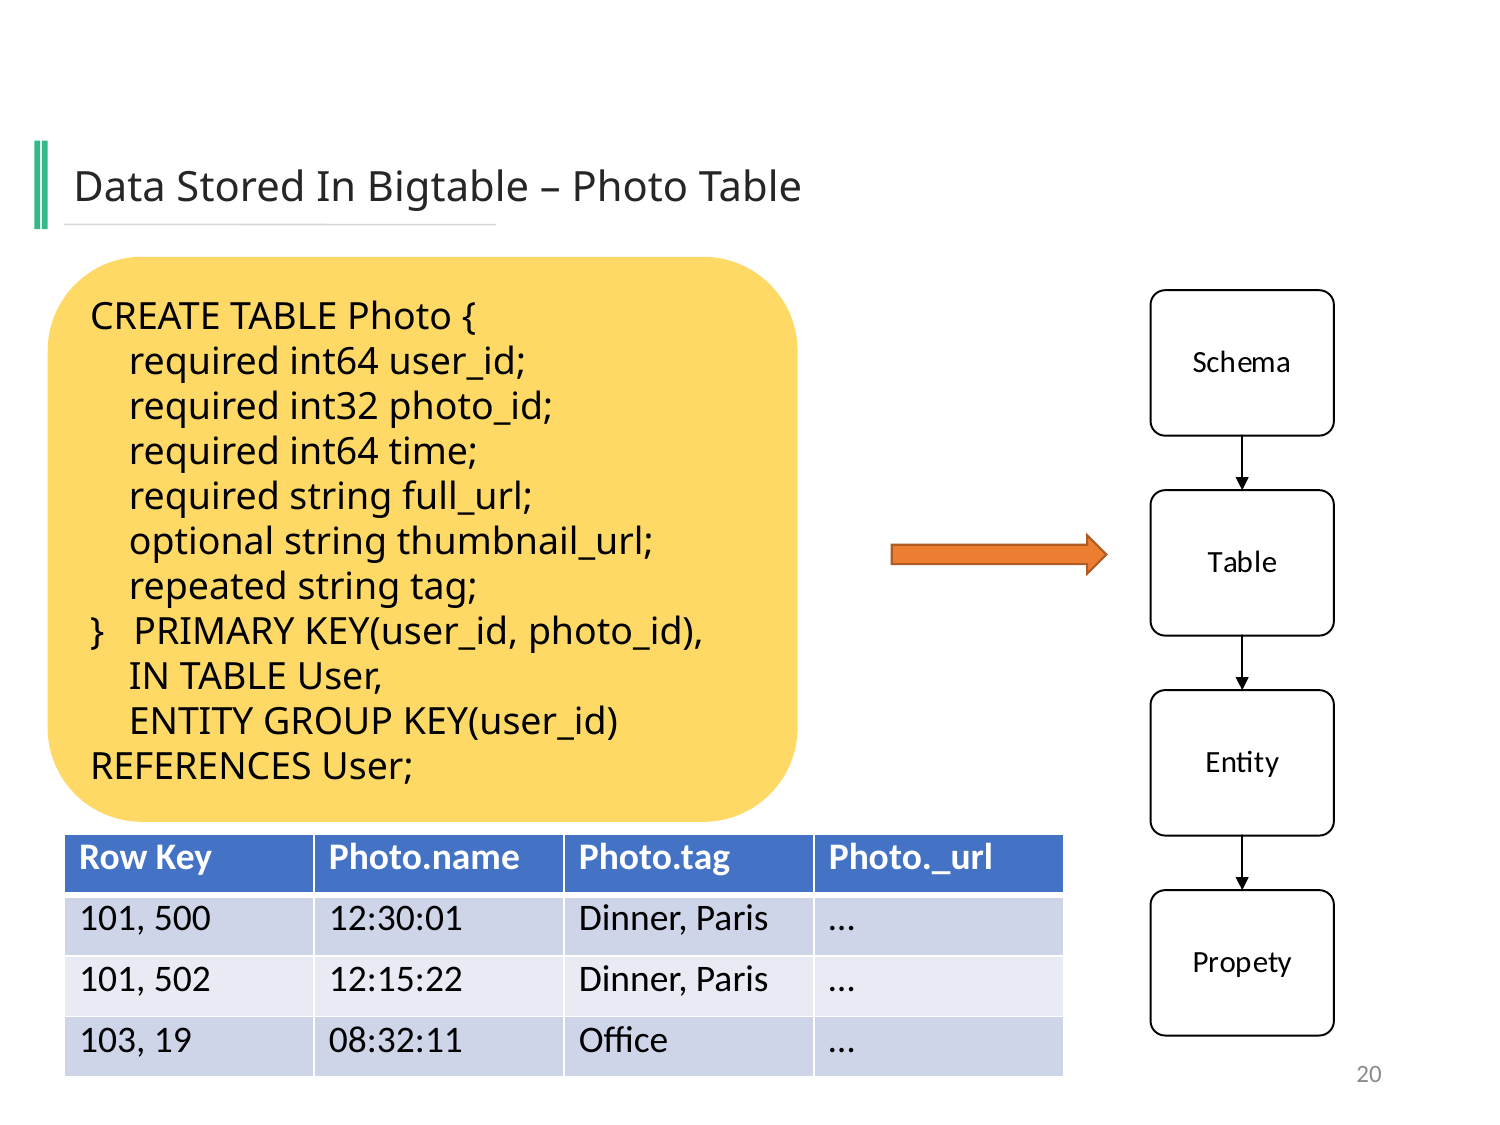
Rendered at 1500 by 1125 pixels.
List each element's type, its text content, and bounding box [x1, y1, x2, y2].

text_box CREATE TABLE Photo { required int64 user_id; required int32 photo_id; required int64 time; required string full_url; optional string thumbnail_url; repeated string tag; } PRIMARY KEY(user_id, photo_id), IN TABLE User, ENTITY GROUP KEY(user_id) REFERENCES User; [47, 256, 798, 822]
table_header Photo.tag [565, 835, 813, 892]
table_cell Dinner, Paris [565, 898, 813, 955]
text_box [34, 140, 48, 230]
table_cell Office [565, 1017, 813, 1076]
text_box [890, 532, 1108, 577]
table_cell Dinner, Paris [565, 957, 813, 1016]
table_cell … [815, 1017, 1063, 1076]
table_cell 12:30:01 [315, 898, 563, 955]
table_cell 101, 500 [65, 898, 313, 955]
slide_number 20 [1059, 1042, 1397, 1103]
table_cell … [815, 898, 1063, 955]
table_cell 12:15:22 [315, 957, 563, 1016]
table_cell 08:32:11 [315, 1017, 563, 1076]
table_header Photo.name [315, 835, 563, 892]
text_box Data Stored In Bigtable – Photo Table [58, 152, 1193, 218]
table_header Row Key [65, 835, 313, 892]
table_cell … [815, 957, 1063, 1016]
table_header Photo._url [815, 835, 1063, 892]
table_cell 103, 19 [65, 1017, 313, 1076]
picture [1146, 286, 1335, 1037]
table_cell 101, 502 [65, 957, 313, 1016]
